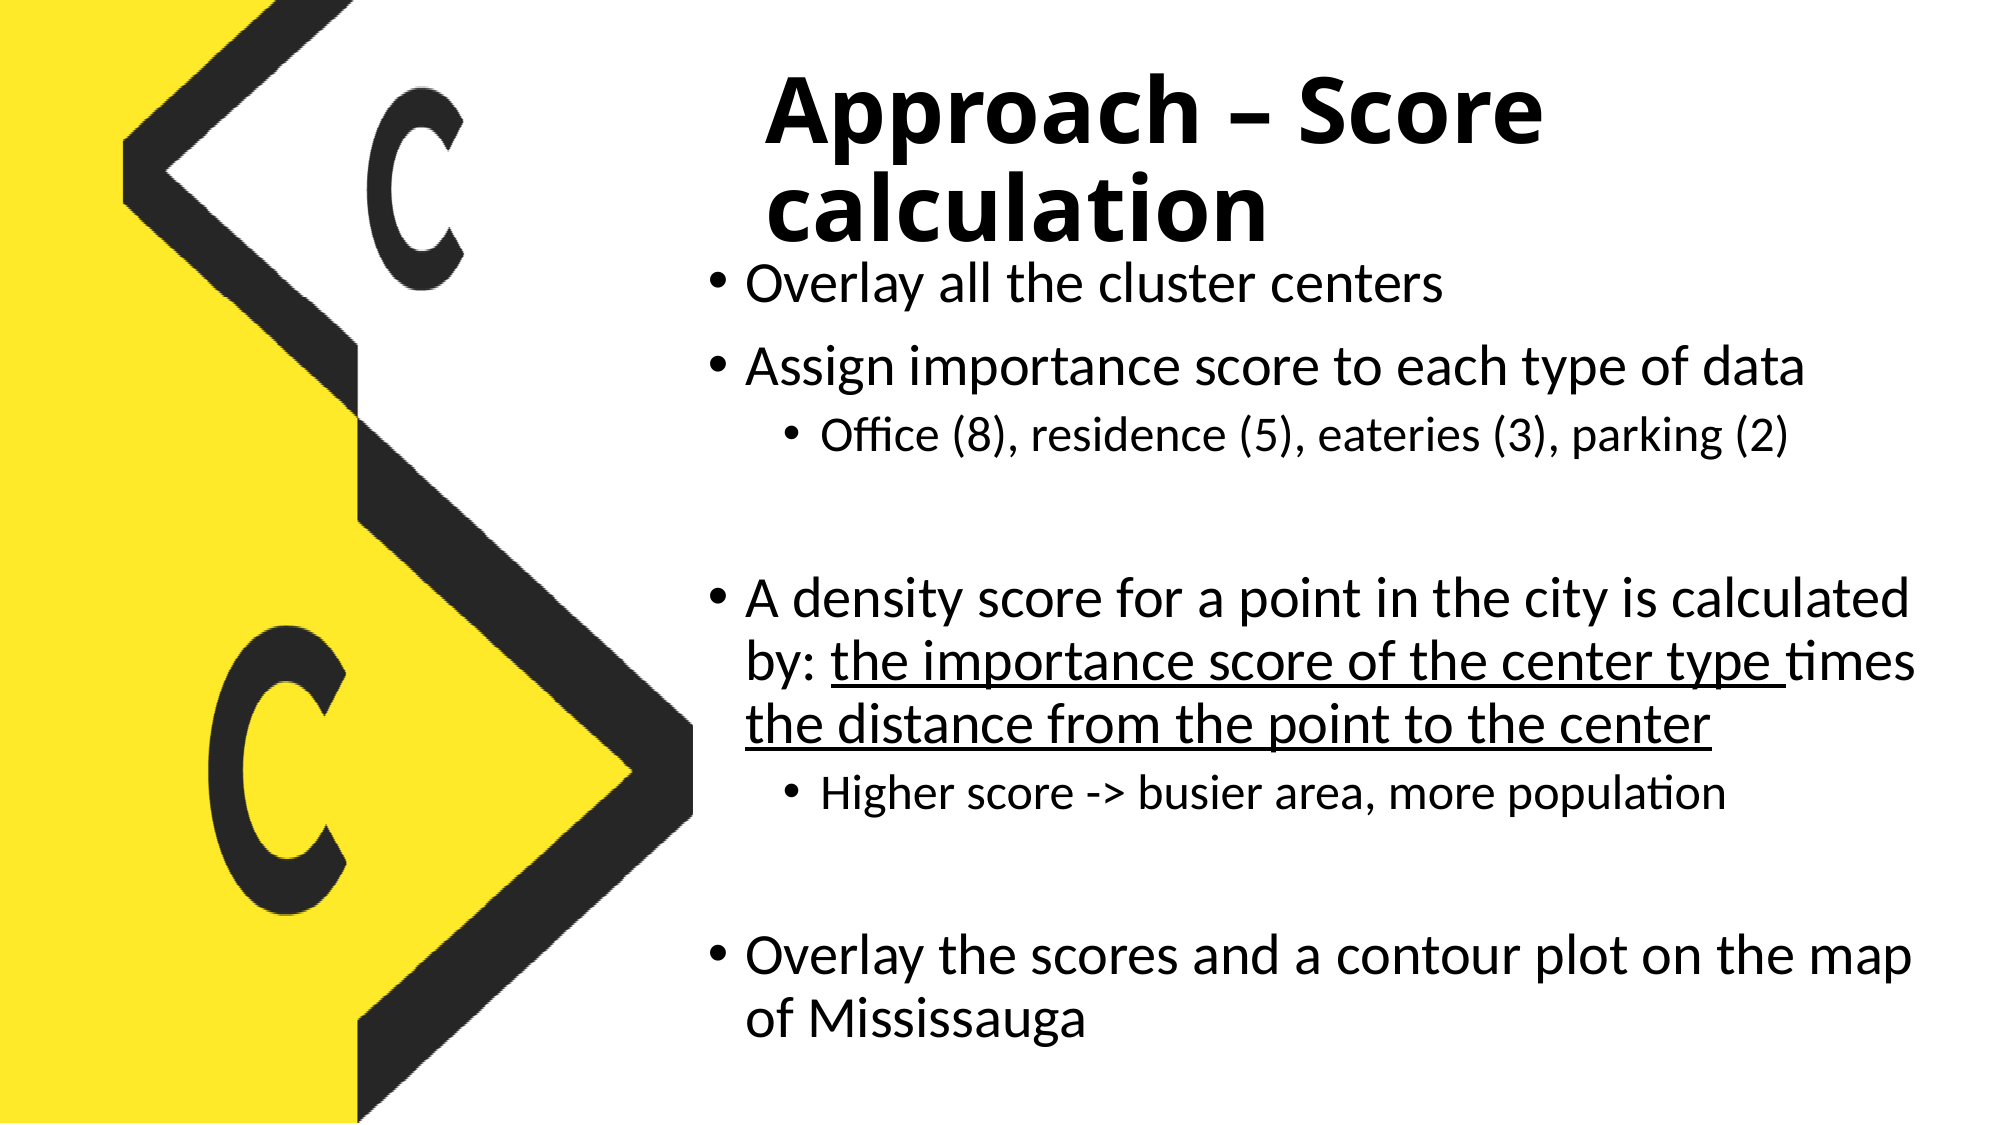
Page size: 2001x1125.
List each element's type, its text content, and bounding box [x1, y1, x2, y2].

list Overlay all the cluster centers Assign importance score to each type of data Office (8), residence (5), eateries (3), parking (2) A density score for a point in the city is calculated by: the importance score of the center type times the distance from the point to the center Higher score -> busier area, more population Overlay the scores and a contour plot on the map of Mississauga [693, 244, 1933, 1079]
title Approach – Score calculation [750, 59, 1863, 244]
picture [0, 0, 693, 1125]
